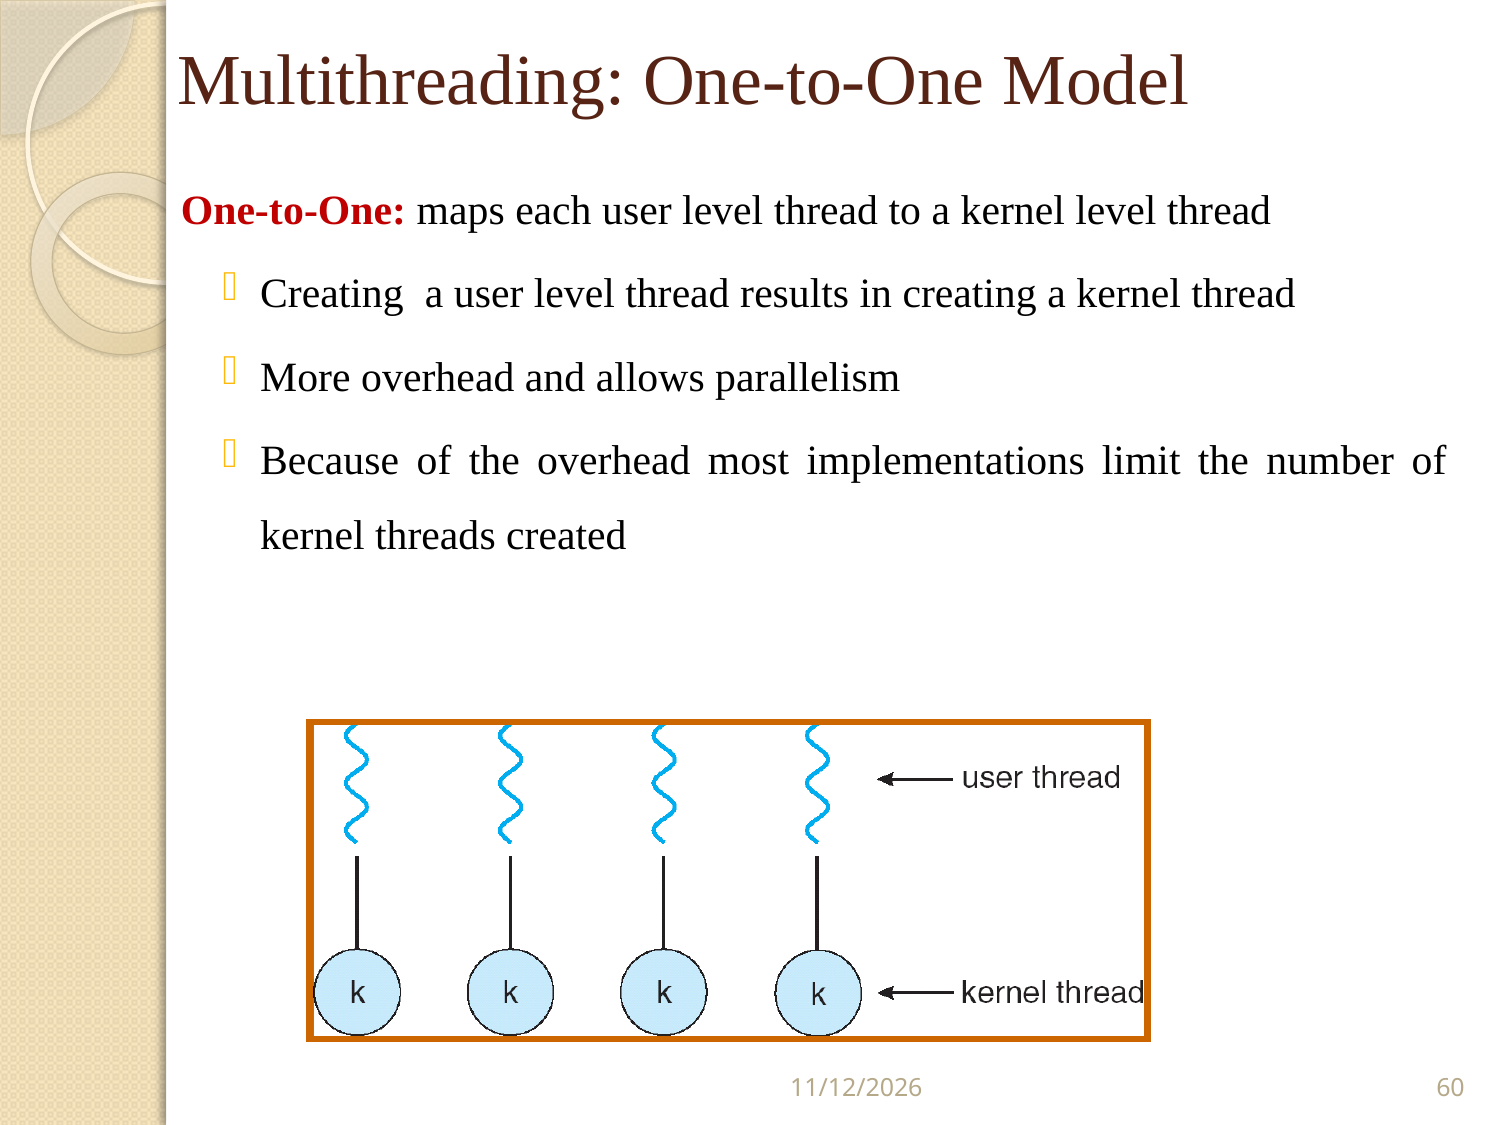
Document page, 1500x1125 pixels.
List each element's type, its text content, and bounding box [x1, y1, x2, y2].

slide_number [587, 1048, 938, 1113]
slide_number 60 [1413, 1034, 1488, 1113]
list One-to-One: maps each user level thread to a kernel level thread Creating a user level thread results in creating a kernel thread More overhead and allows parallelism Because of the overhead most implementations limit the number of kernel threads created [99, 149, 1463, 868]
title Multithreading: One-to-One Model [162, 24, 1500, 213]
picture [312, 724, 1145, 1037]
